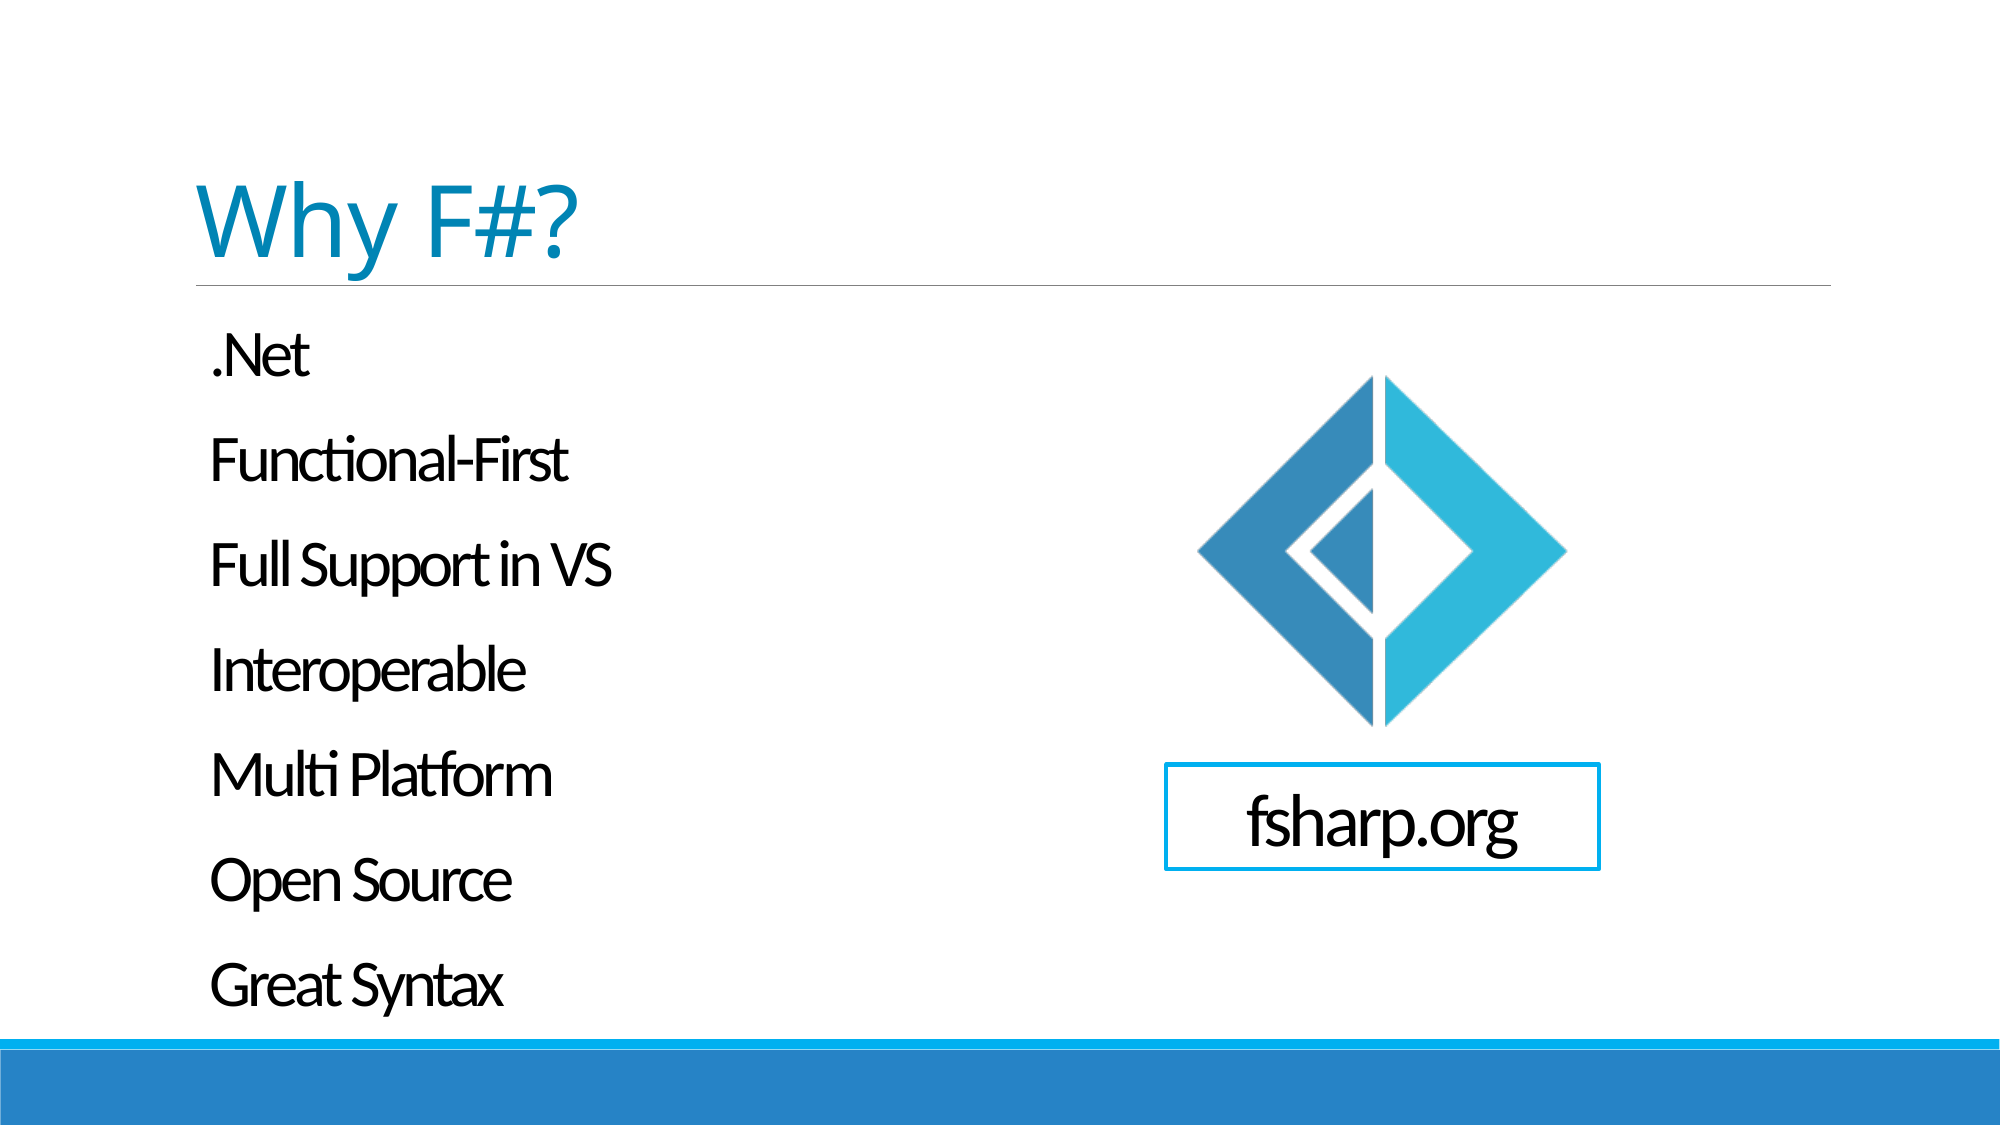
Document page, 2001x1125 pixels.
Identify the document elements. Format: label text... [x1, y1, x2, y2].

title Why F#? [180, 47, 1830, 285]
text_box fsharp.org [1166, 764, 1599, 870]
text_box .Net Functional-First Full Support in VS Interoperable Multi Platform Open Source Great Syntax [195, 302, 1785, 1045]
picture [1182, 354, 1584, 756]
